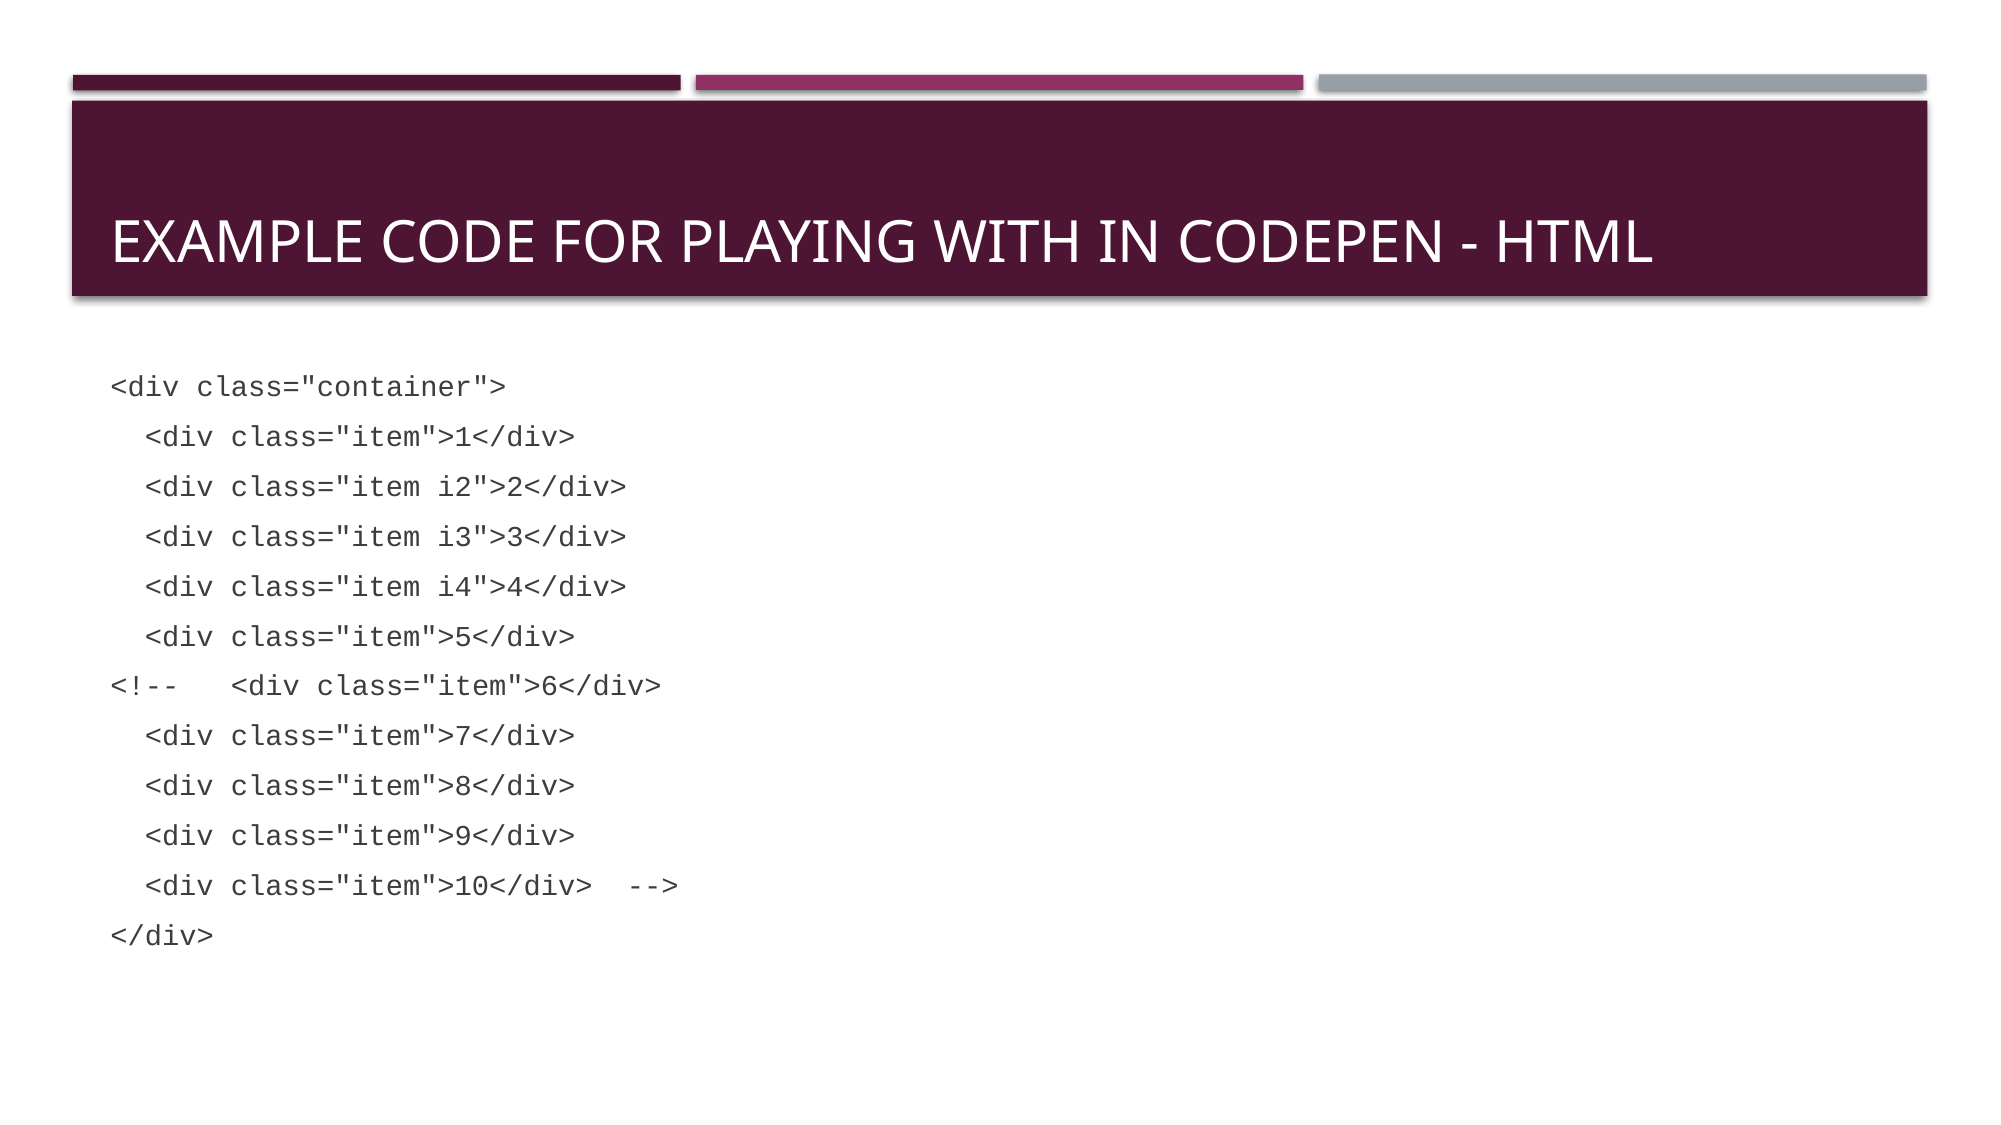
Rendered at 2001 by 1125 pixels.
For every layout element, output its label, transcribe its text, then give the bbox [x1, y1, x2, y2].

title Example code for playing with in codepen - html [95, 115, 1905, 282]
list <div class="container"> <div class="item">1</div> <div class="item i2">2</div> <div class="item i3">3</div> <div class="item i4">4</div> <div class="item">5</div> <!-- <div class="item">6</div> <div class="item">7</div> <div class="item">8</div> <div class="item">9</div> <div class="item">10</div> --> </div> [95, 357, 1905, 962]
